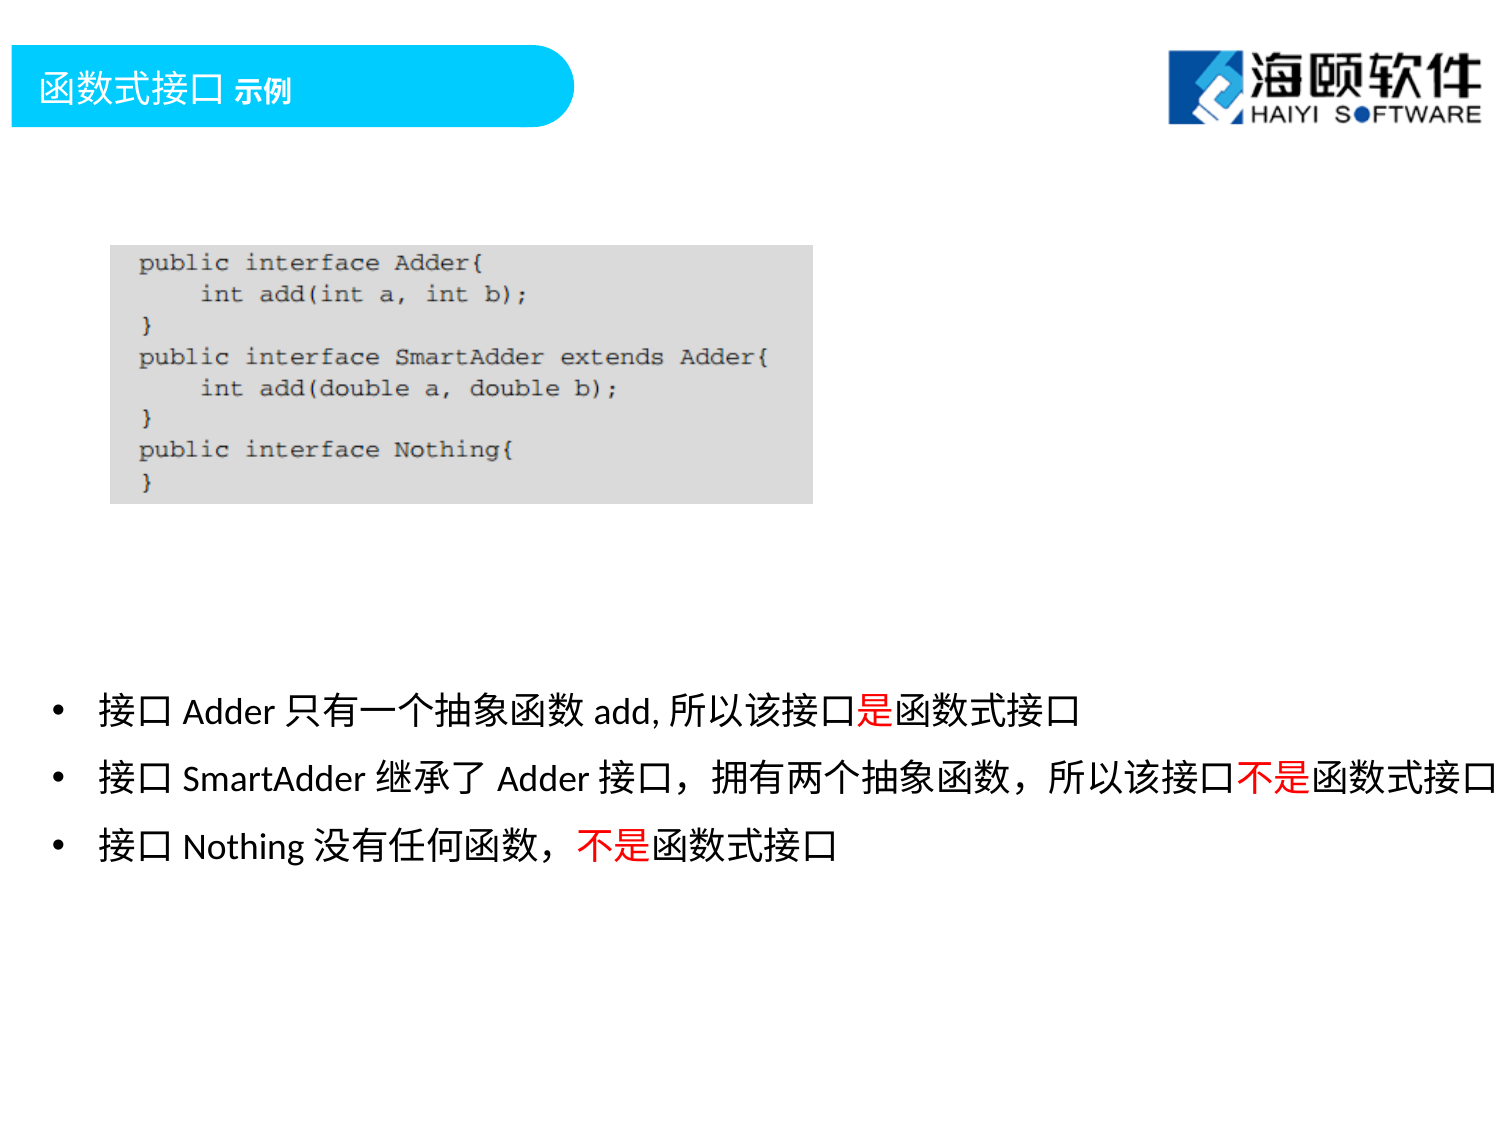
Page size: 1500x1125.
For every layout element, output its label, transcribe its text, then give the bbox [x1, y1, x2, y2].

title 函数式接口 示例 [23, 21, 699, 153]
picture [1167, 46, 1489, 129]
picture [110, 245, 813, 504]
text_box 接口Adder只有一个抽象函数add,所以该接口是函数式接口 接口SmartAdder继承了Adder接口，拥有两个抽象函数，所以该接口不是函数式接口 接口Nothing没有任何函数，不是函数式接口 [37, 656, 1500, 875]
